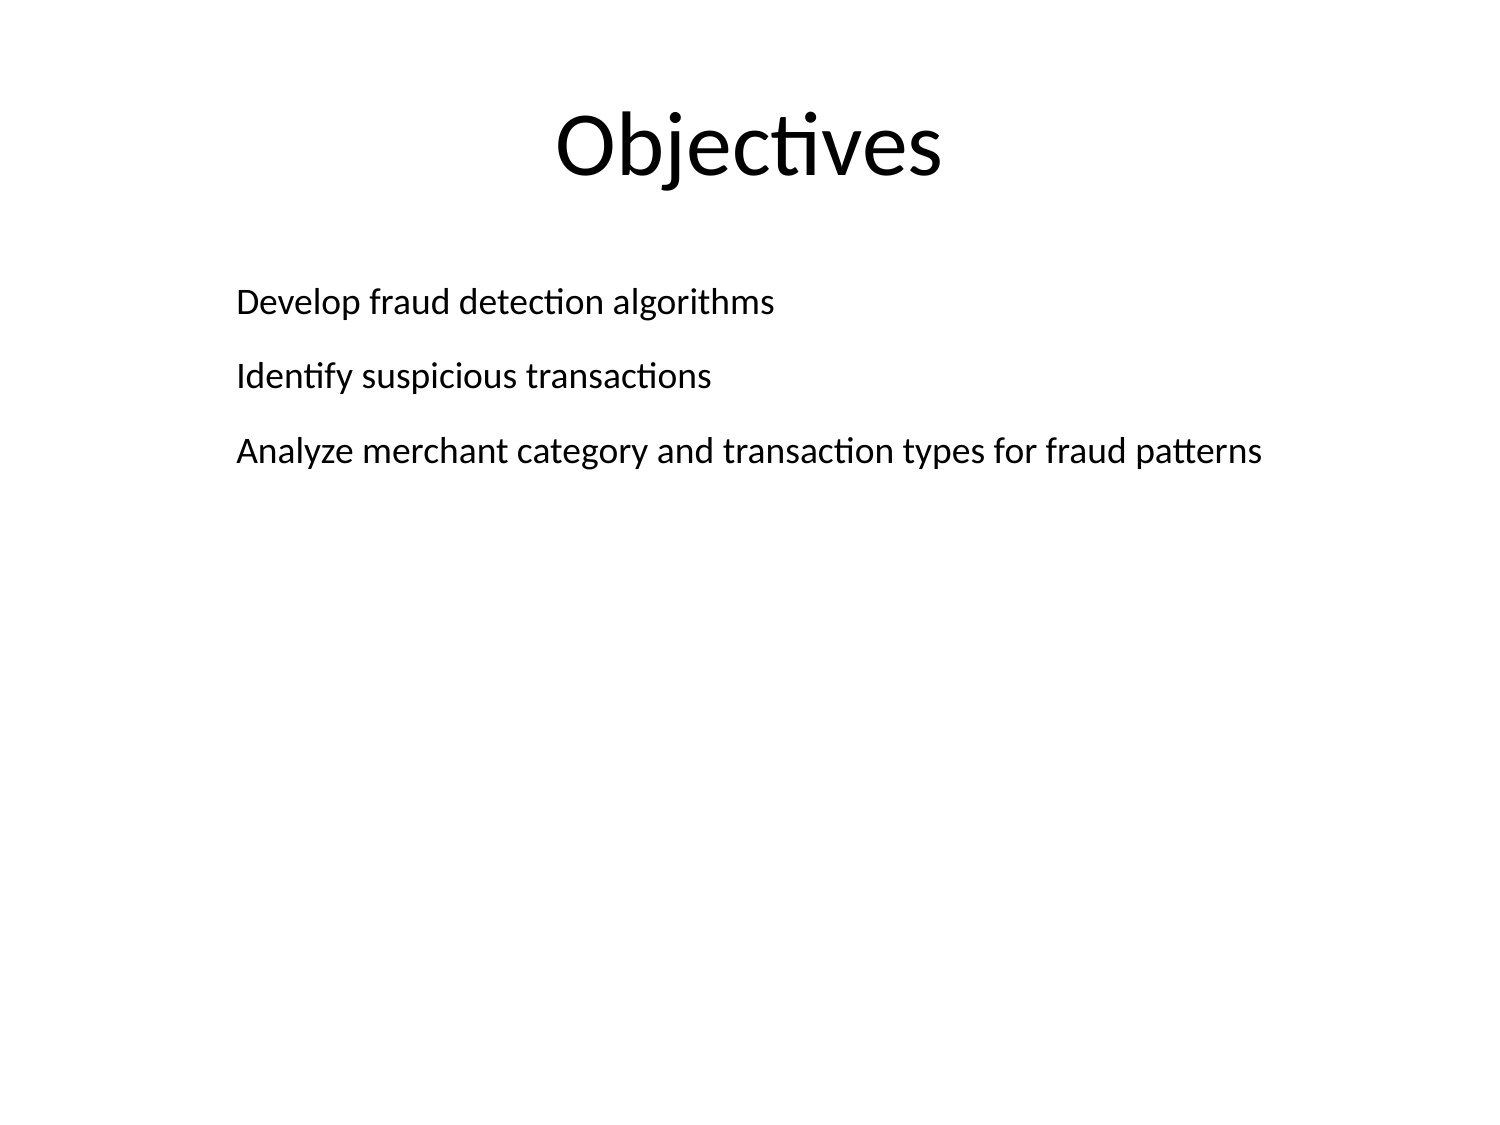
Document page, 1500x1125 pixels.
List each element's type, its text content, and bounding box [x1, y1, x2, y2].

title Objectives [75, 45, 1425, 233]
text_box Develop fraud detection algorithms Identify suspicious transactions Analyze merchant category and transaction types for fraud patterns [221, 224, 1279, 478]
